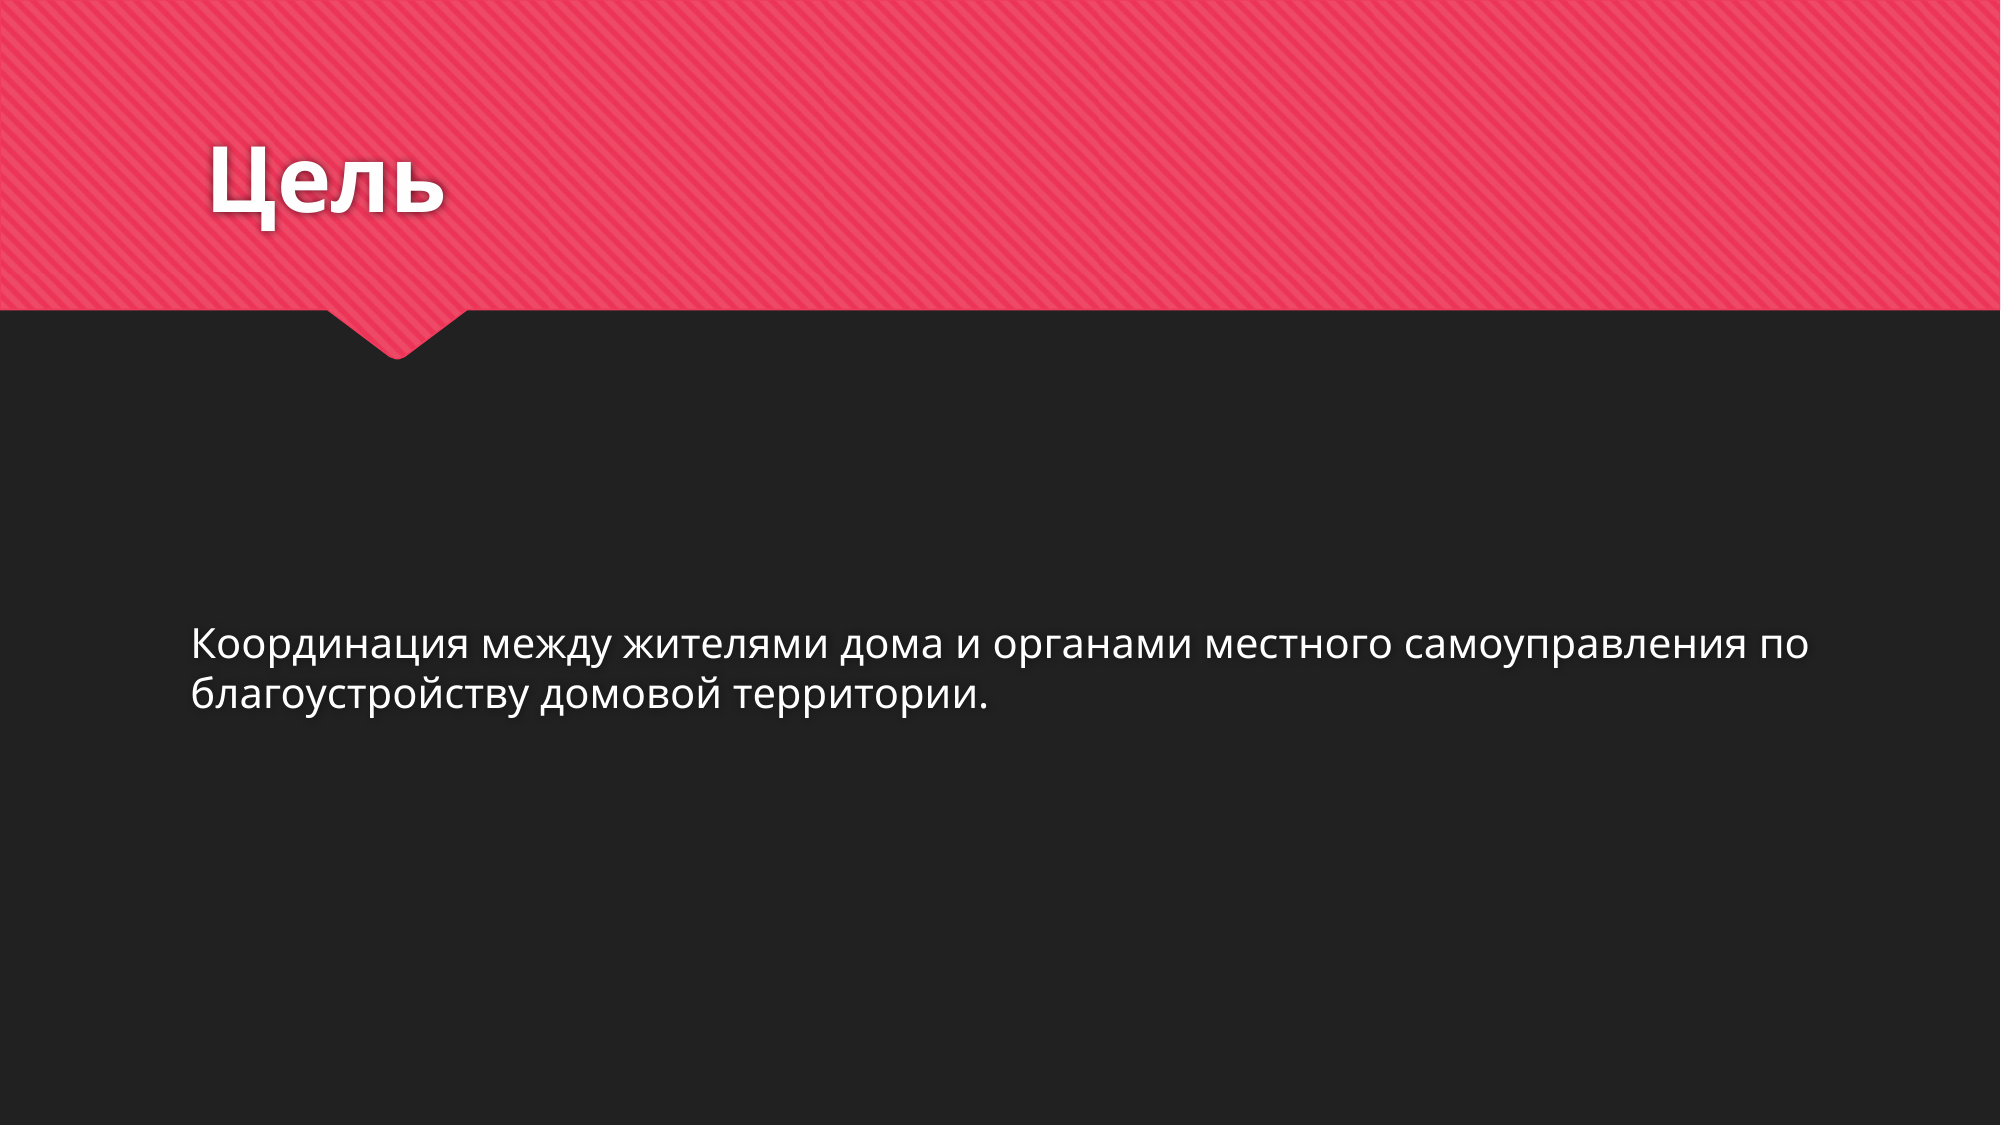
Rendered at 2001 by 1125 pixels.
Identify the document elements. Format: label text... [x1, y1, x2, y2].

list Координация между жителями дома и органами местного самоуправления по благоустройству домовой территории. [175, 368, 1843, 966]
title Цель [190, 79, 1926, 239]
